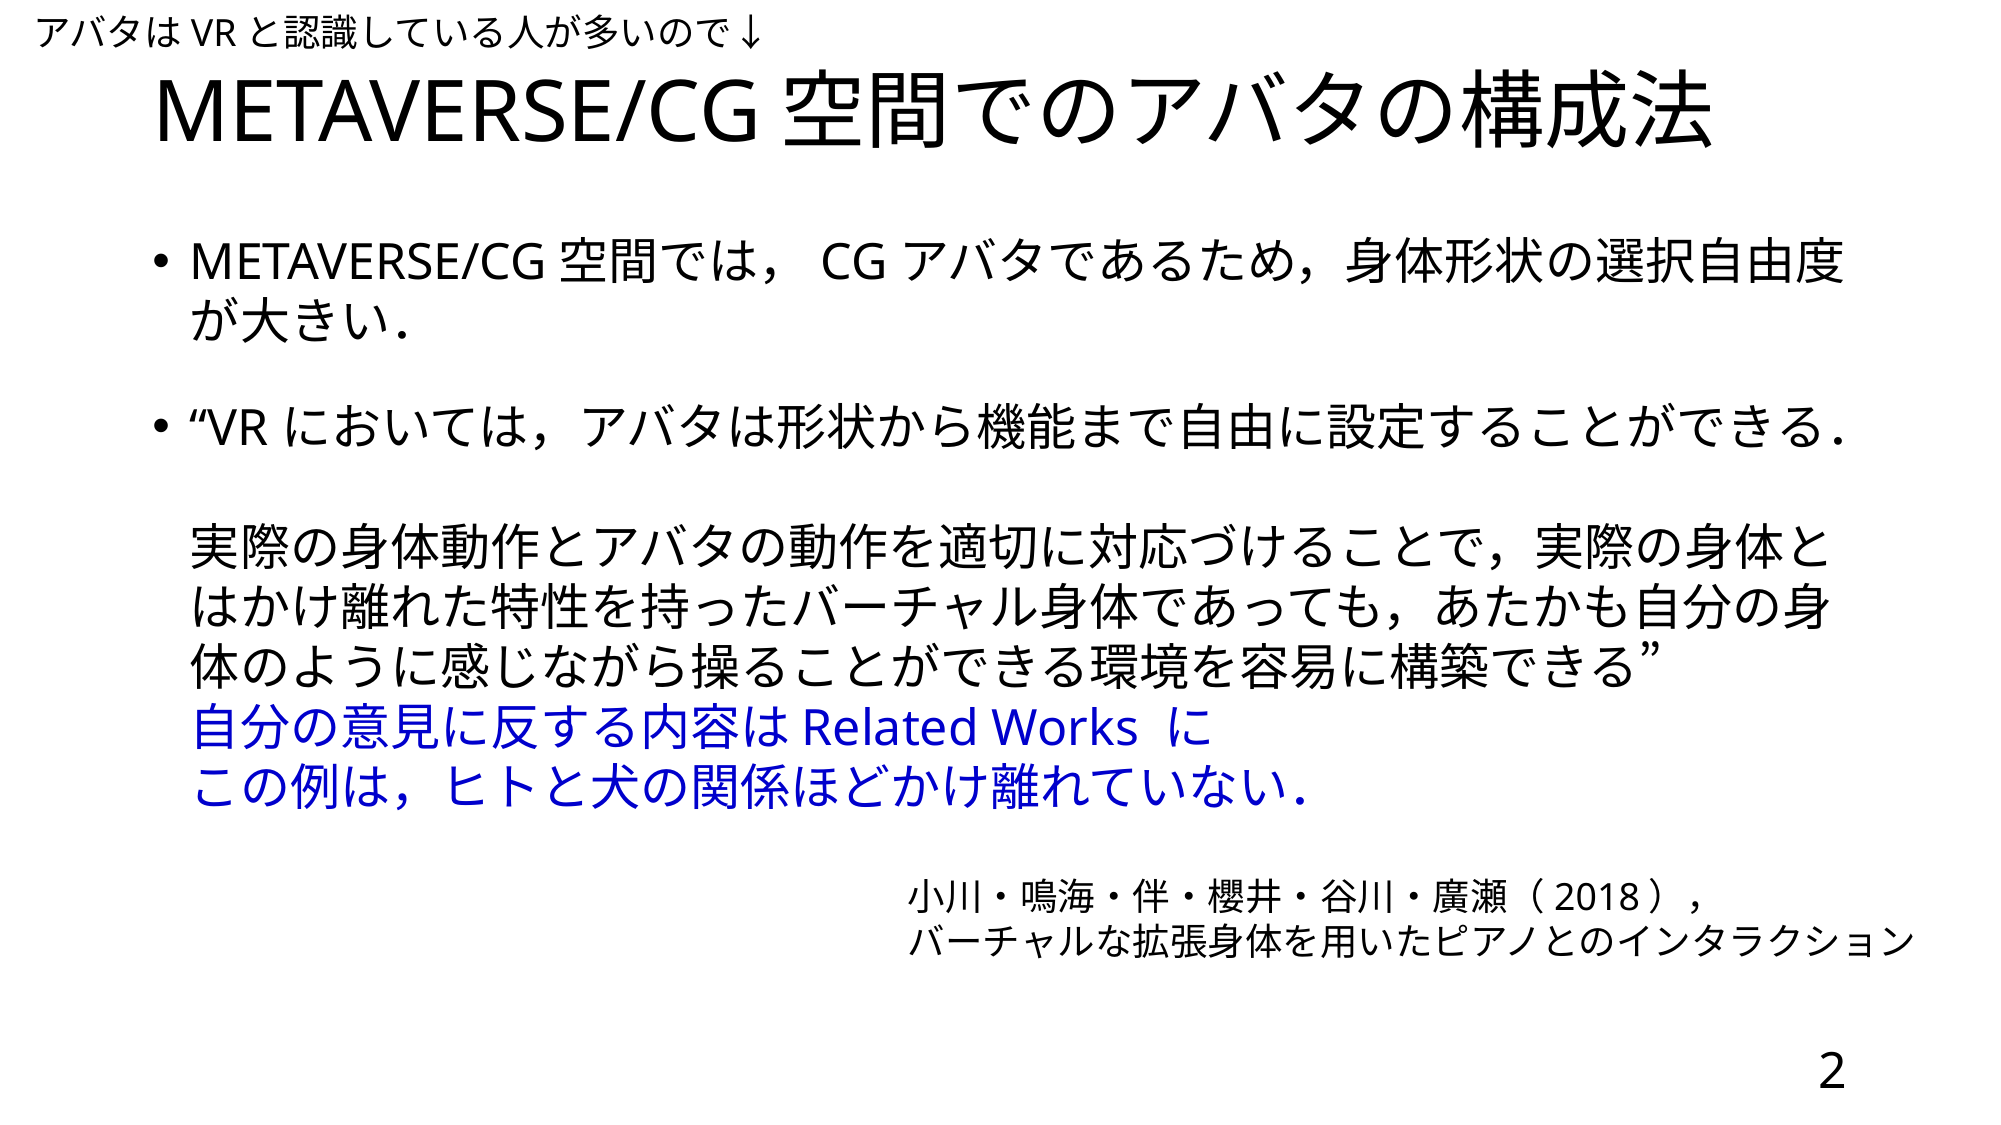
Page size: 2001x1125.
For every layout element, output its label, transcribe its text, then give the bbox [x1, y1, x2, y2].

text_box 小川・鳴海・伴・櫻井・谷川・廣瀬（2018）， バーチャルな拡張身体を用いたピアノとのインタラクション [892, 865, 1965, 971]
slide_number 2 [1412, 1042, 1863, 1103]
text_box アバタはVRと認識している人が多いので↓ [18, 1, 884, 62]
list METAVERSE/CG空間では，CGアバタであるため，身体形状の選択自由度が大きい． “VRにおいては，アバタは形状から機能まで自由に設定することができる． 実際の身体動作とアバタの動作を適切に対応づけることで，実際の身体とはかけ離れた特性を持ったバーチャル身体であっても，あたかも自分の身体のように感じながら操ることができる環境を容易に構築できる” 自分の意見に反する内容はRelated Works に この例は，ヒトと犬の関係ほどかけ離れていない． [137, 222, 1863, 813]
title METAVERSE/CG空間でのアバタの構成法 [137, 59, 1863, 168]
